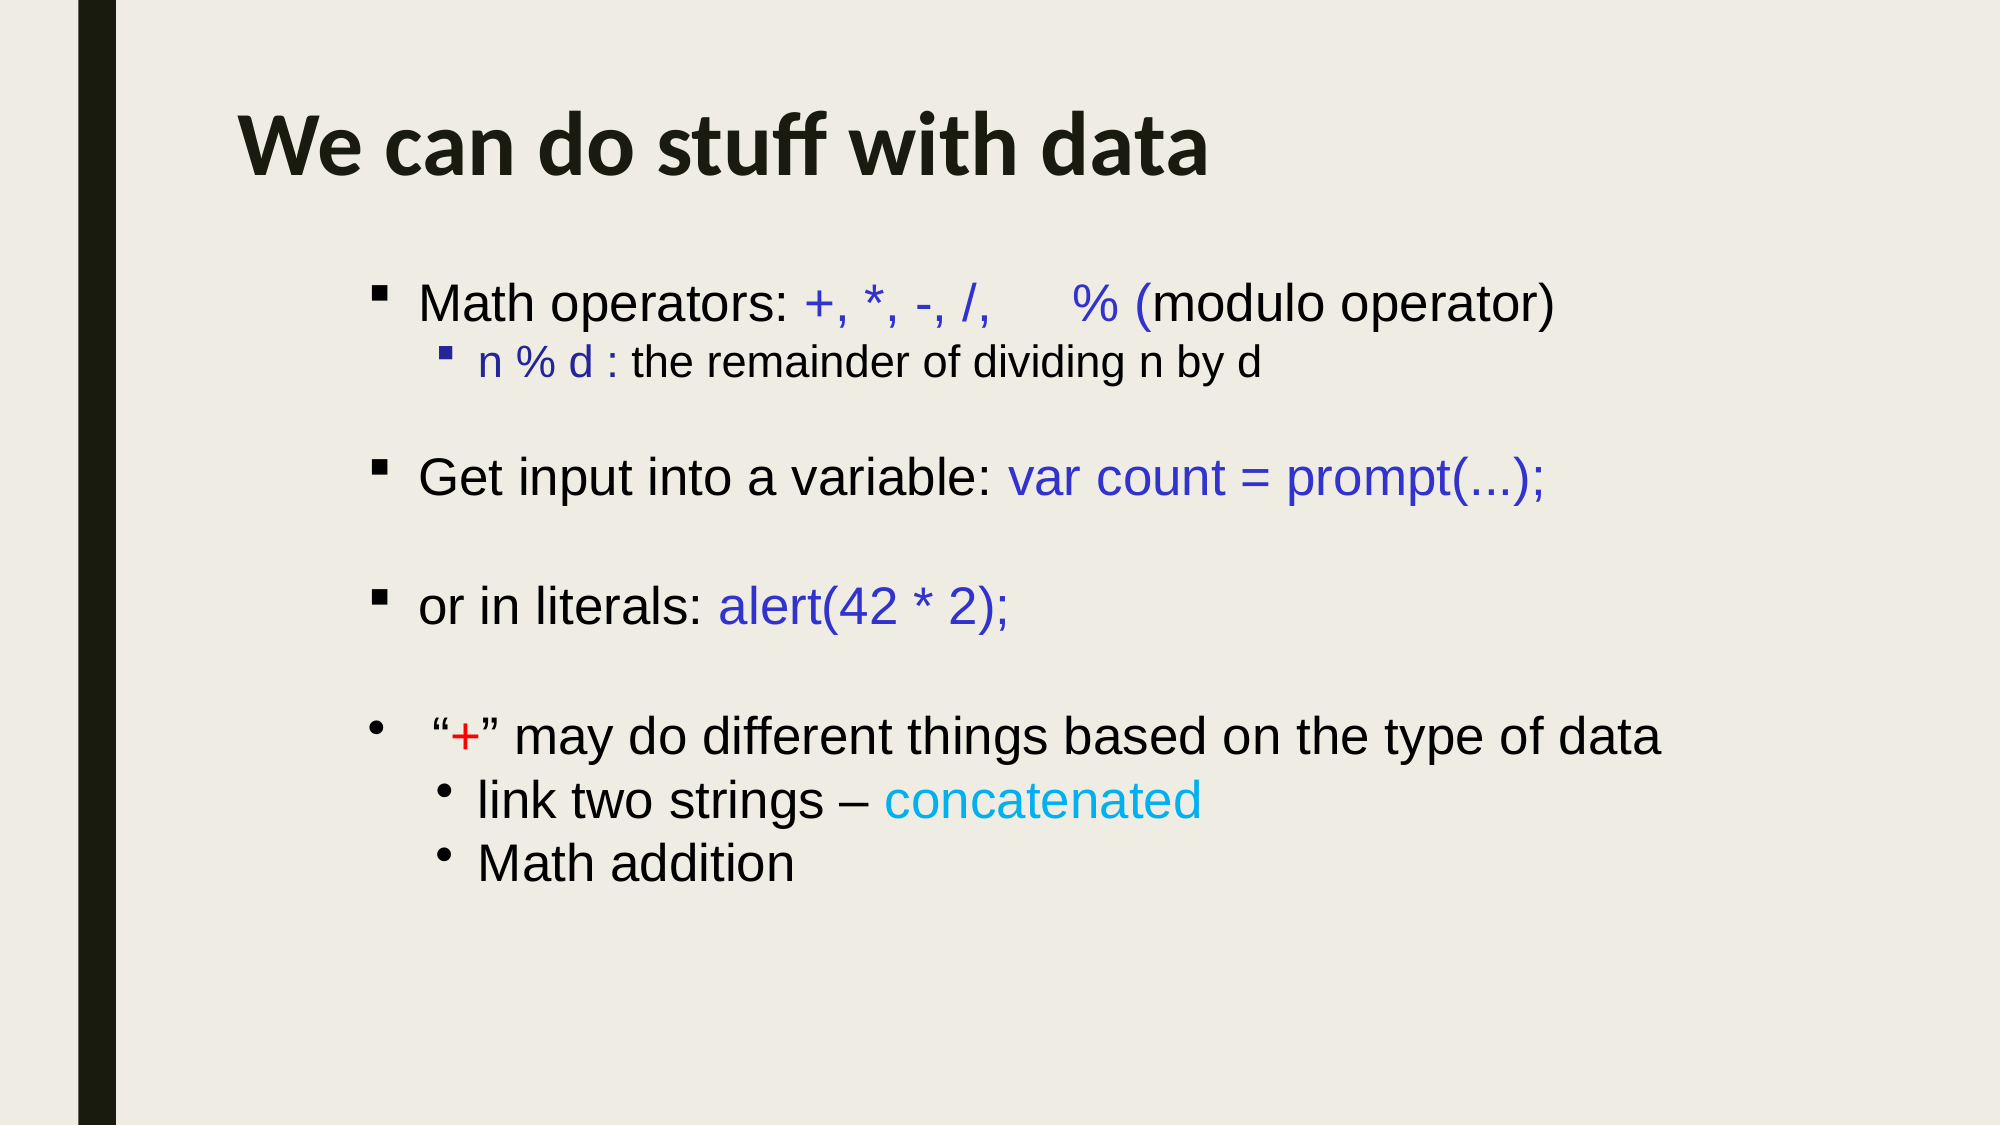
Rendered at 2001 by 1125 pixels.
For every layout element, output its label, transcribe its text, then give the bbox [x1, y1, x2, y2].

title We can do stuff with data [236, 83, 1370, 272]
text_box Math operators: +, *, -, /, % (modulo operator) n % d : the remainder of dividing n by d Get input into a variable: var count = prompt(...); or in literals: alert(42 * 2); “+” may do different things based on the type of data link two strings – concatenated Math addition [365, 268, 1665, 893]
